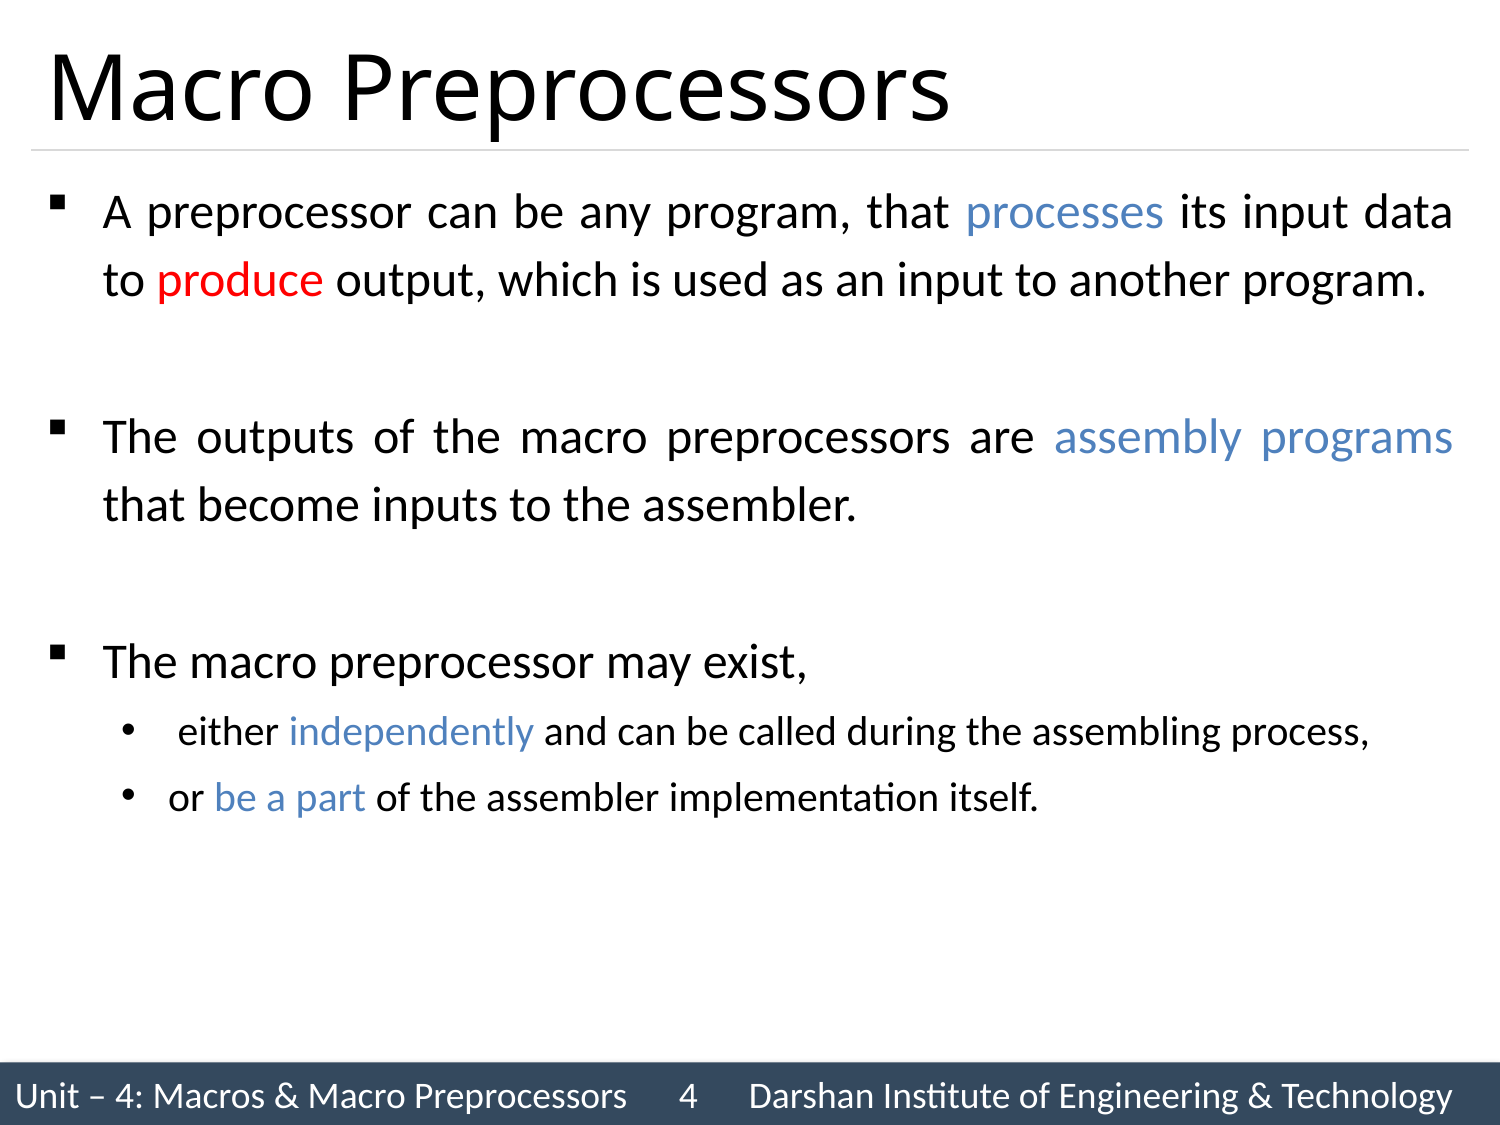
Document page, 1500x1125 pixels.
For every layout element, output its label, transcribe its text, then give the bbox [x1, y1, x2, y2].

list A preprocessor can be any program, that processes its input data to produce output, which is used as an input to another program. The outputs of the macro preprocessors are assembly programs that become inputs to the assembler. The macro preprocessor may exist, either independently and can be called during the assembling process, or be a part of the assembler implementation itself. [31, 162, 1469, 1038]
title Macro Preprocessors [31, 17, 1469, 150]
